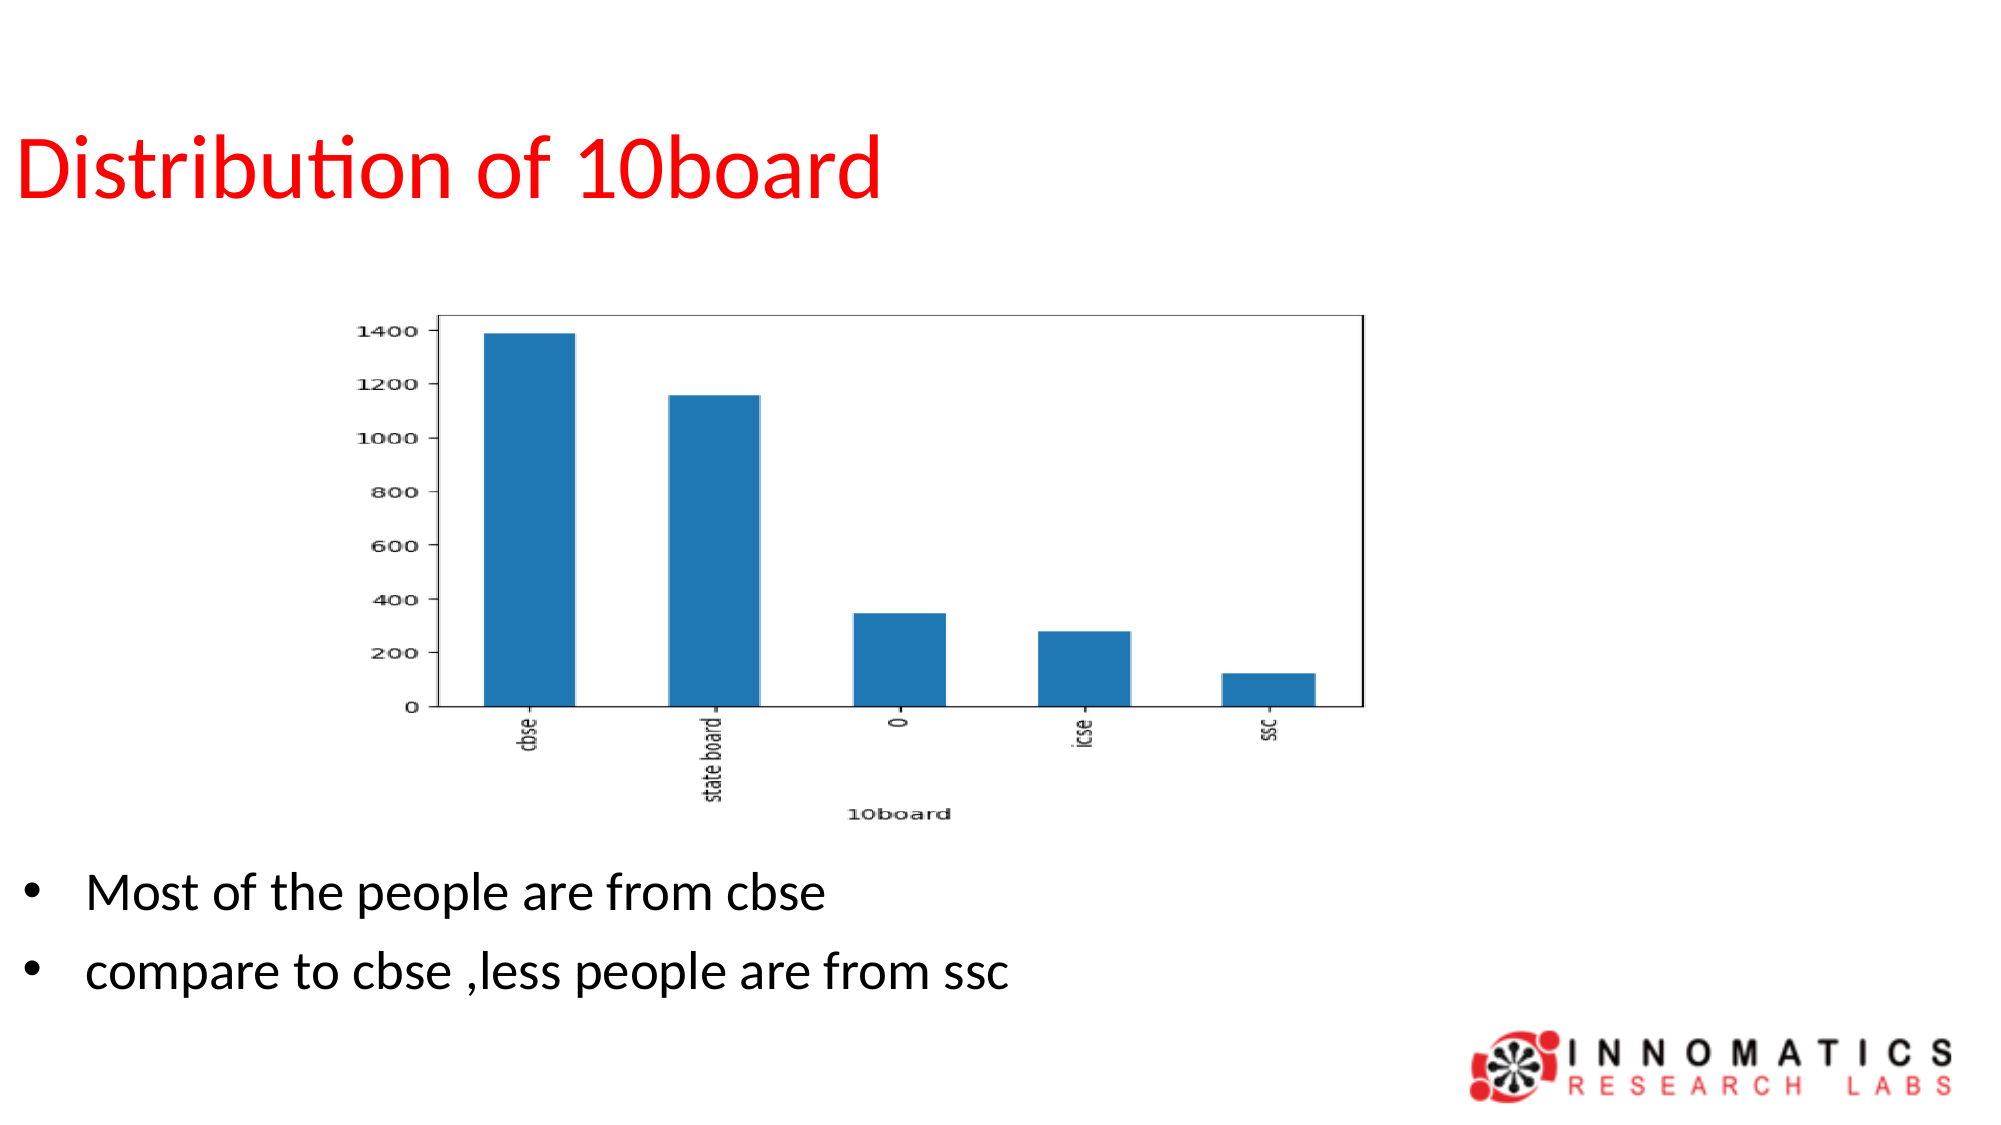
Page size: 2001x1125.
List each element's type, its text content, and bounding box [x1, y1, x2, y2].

picture [1445, 1014, 1975, 1125]
picture [347, 299, 1396, 828]
list Most of the people are from cbse compare to cbse ,less people are from ssc [0, 299, 1725, 1014]
title Distribution of 10board [0, 59, 1725, 278]
